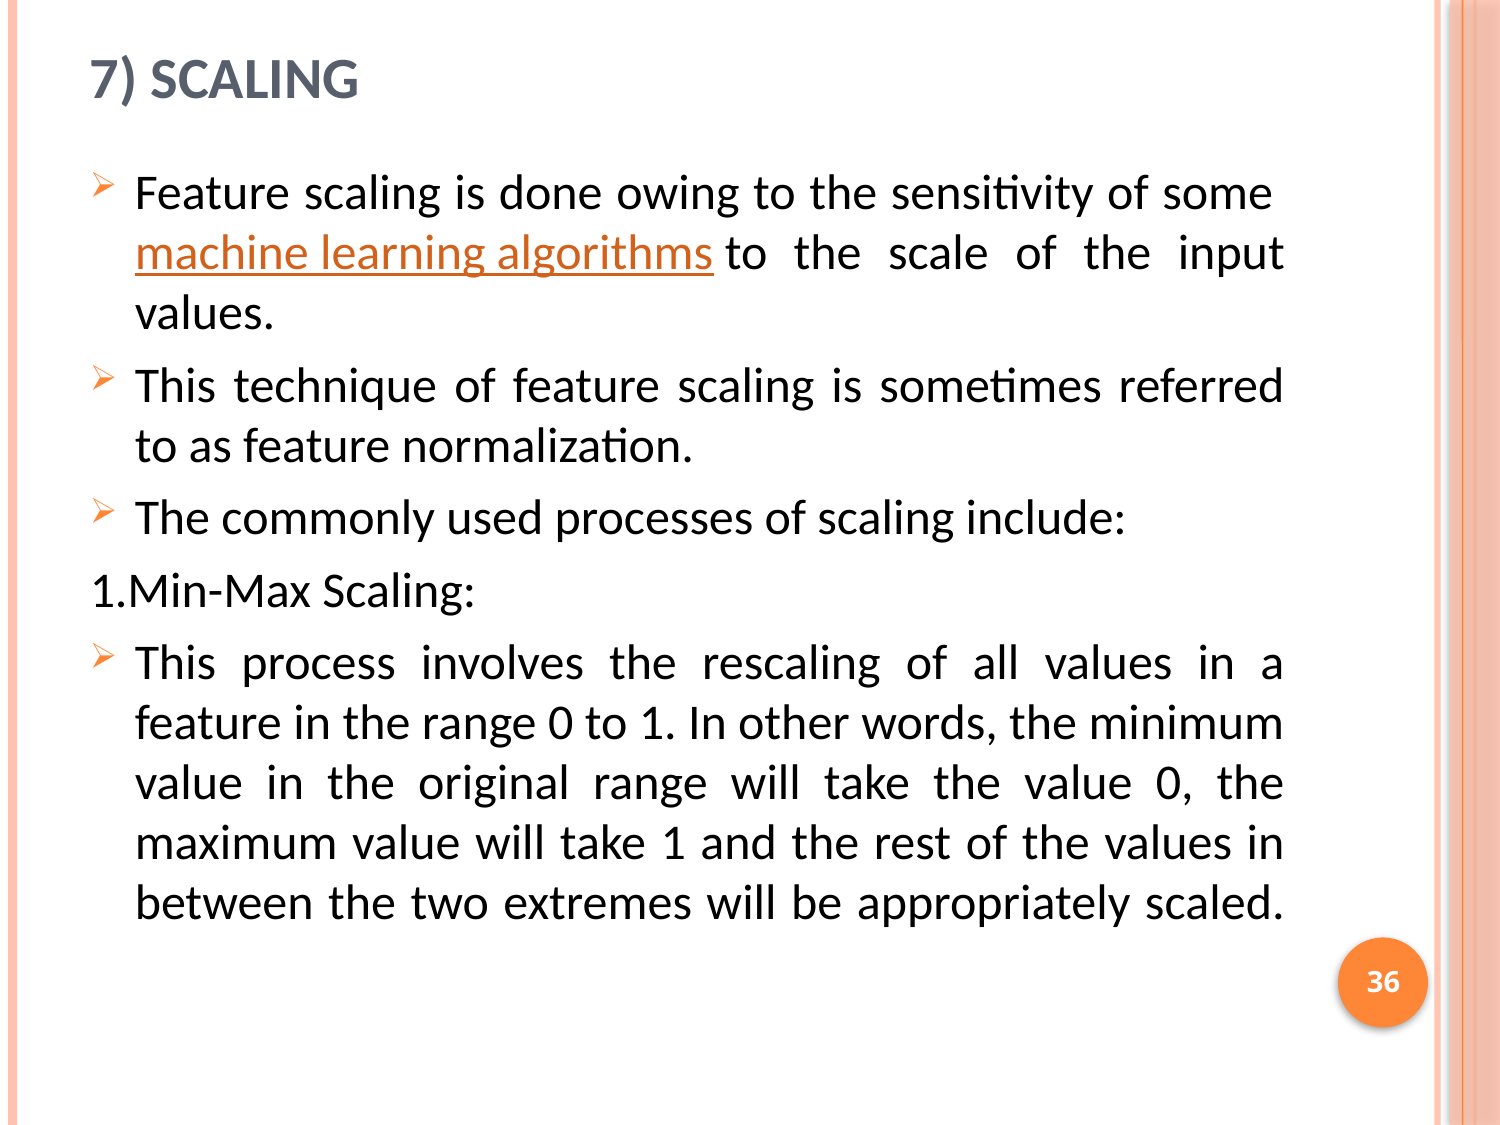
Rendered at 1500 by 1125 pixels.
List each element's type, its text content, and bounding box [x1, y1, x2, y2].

list Feature scaling is done owing to the sensitivity of some machine learning algorithms to the scale of the input values. This technique of feature scaling is sometimes referred to as feature normalization. The commonly used processes of scaling include: 1.Min-Max Scaling: This process involves the rescaling of all values in a feature in the range 0 to 1. In other words, the minimum value in the original range will take the value 0, the maximum value will take 1 and the rest of the values in between the two extremes will be appropriately scaled. [75, 152, 1300, 1062]
title 7) Scaling [75, 45, 1300, 152]
slide_number 36 [1333, 940, 1434, 1027]
